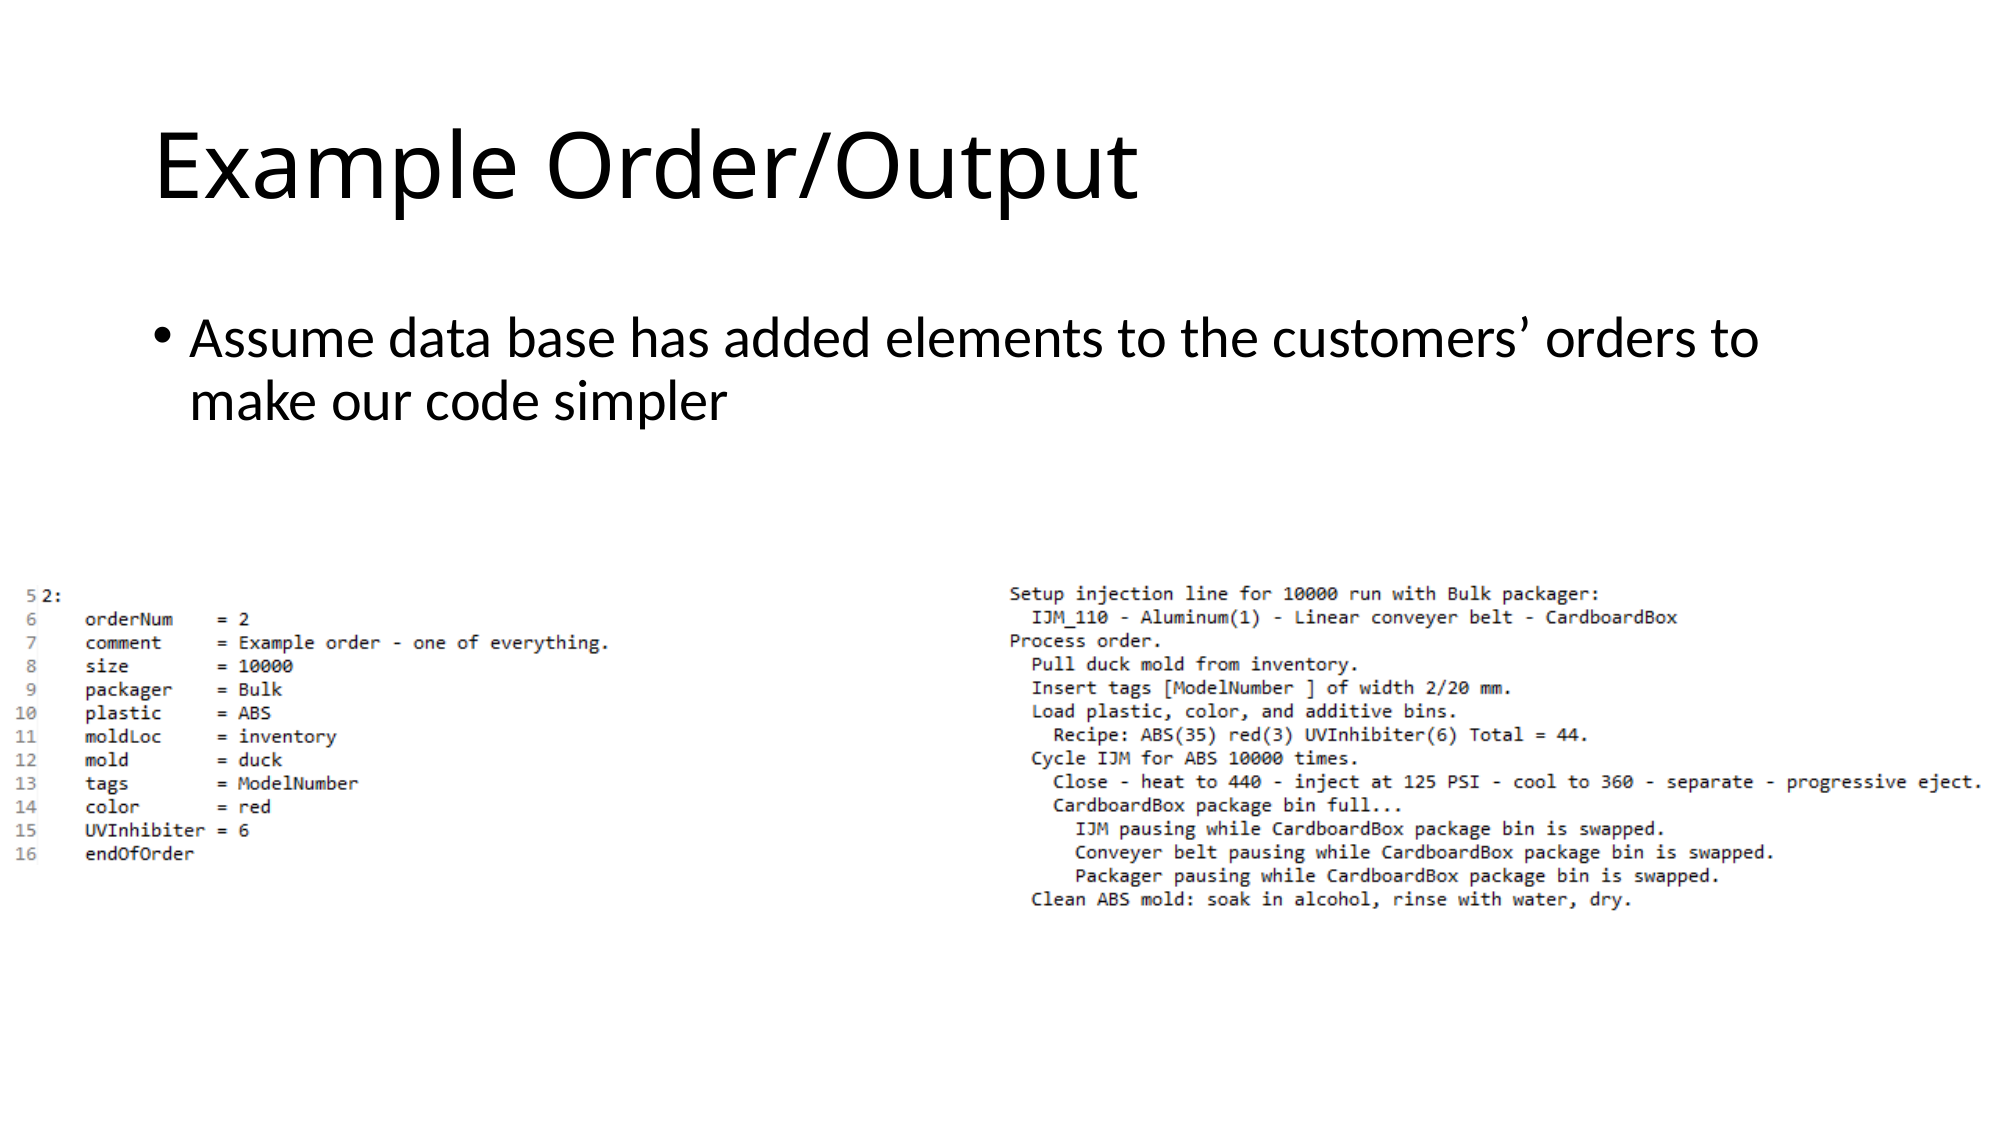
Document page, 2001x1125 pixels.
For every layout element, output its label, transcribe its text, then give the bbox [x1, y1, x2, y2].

picture [988, 583, 1987, 912]
picture [12, 585, 617, 865]
list Assume data base has added elements to the customers’ orders to make our code simpler [137, 299, 1863, 1014]
title Example Order/Output [137, 59, 1863, 278]
